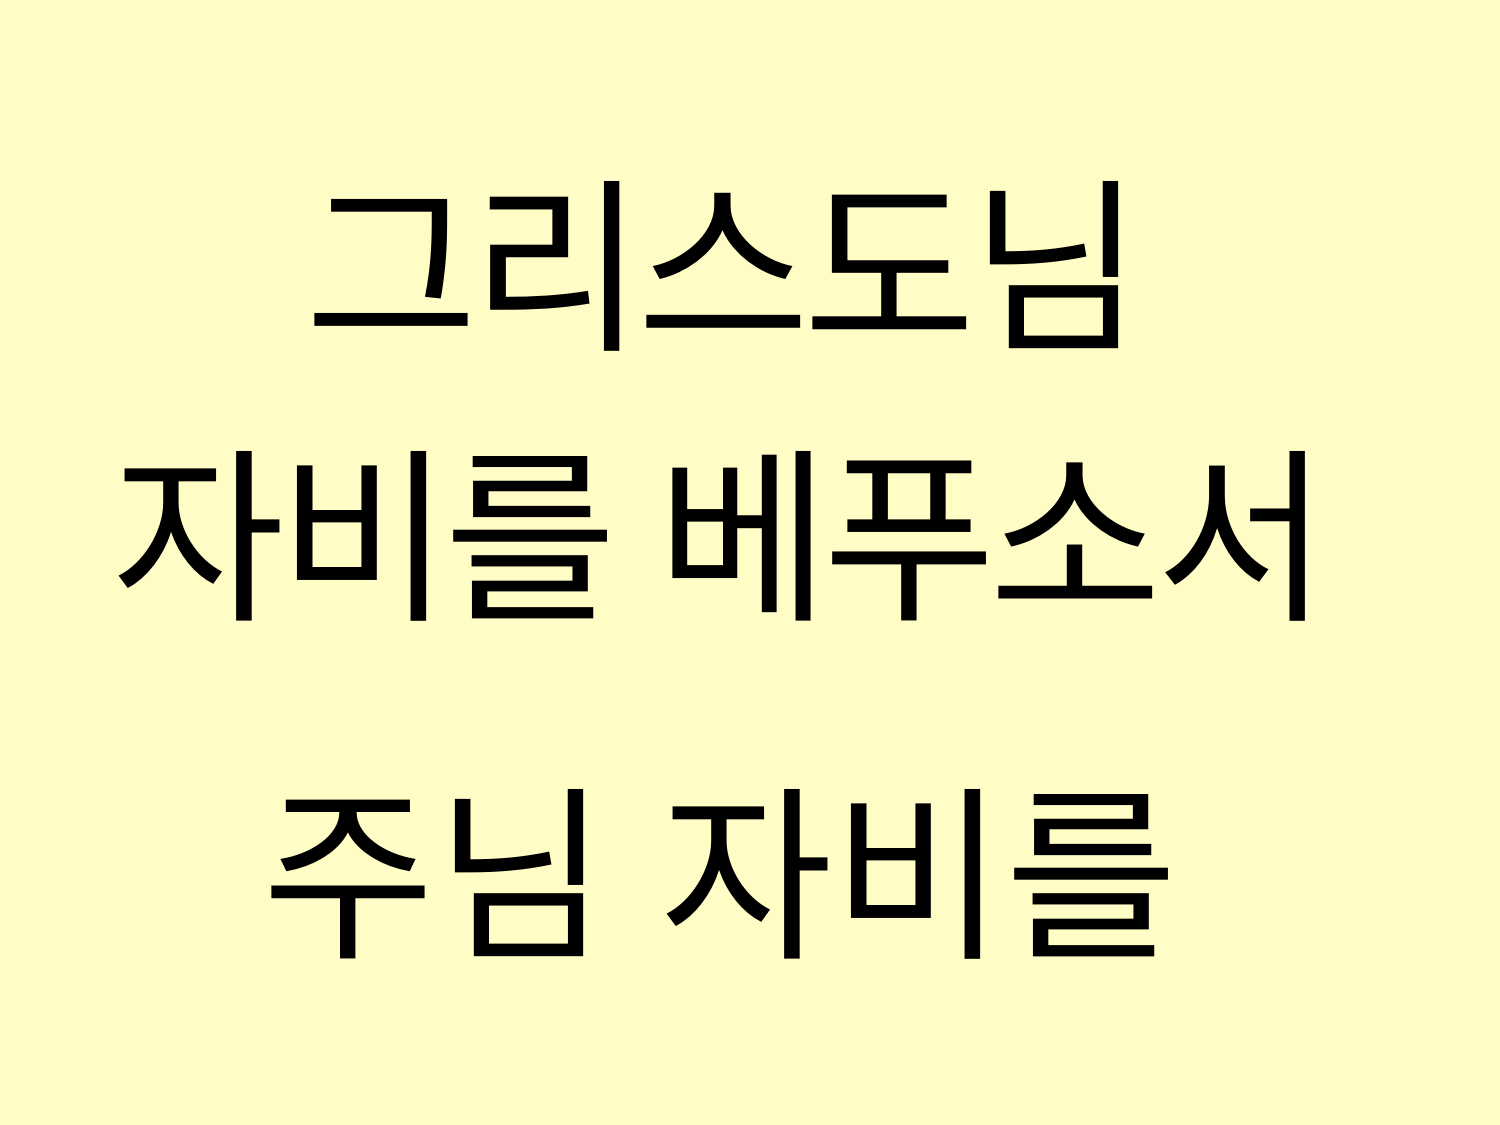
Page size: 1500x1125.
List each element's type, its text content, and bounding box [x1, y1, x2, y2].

text_box 그리스도님 자비를 베푸소서 주님 자비를 베푸소서 주님 자비를 베푸소서 [53, 96, 1388, 1125]
